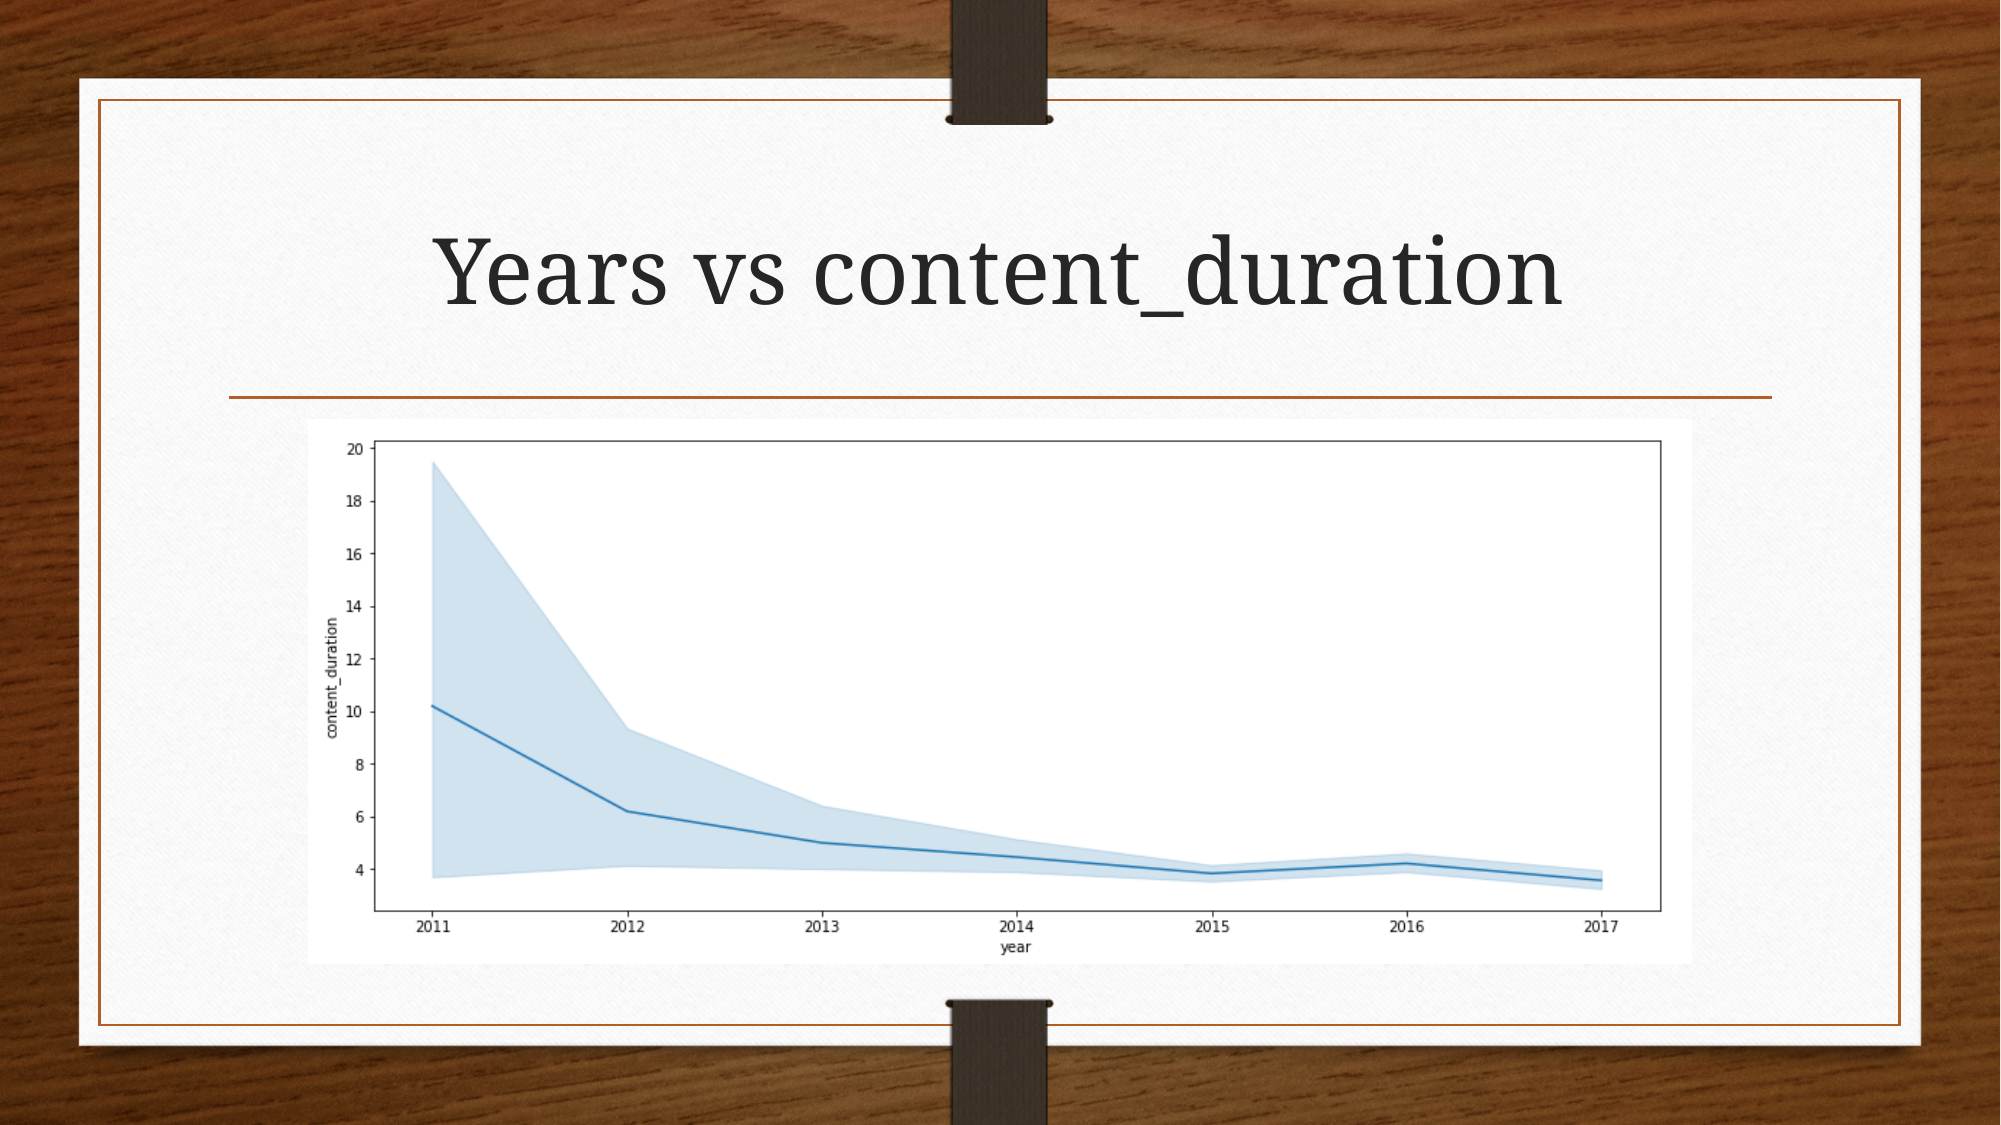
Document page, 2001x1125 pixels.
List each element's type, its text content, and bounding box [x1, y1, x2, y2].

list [307, 419, 1693, 964]
title Years vs content_duration [212, 161, 1788, 375]
picture [0, 0, 948, 1125]
picture [101, 0, 2001, 1125]
